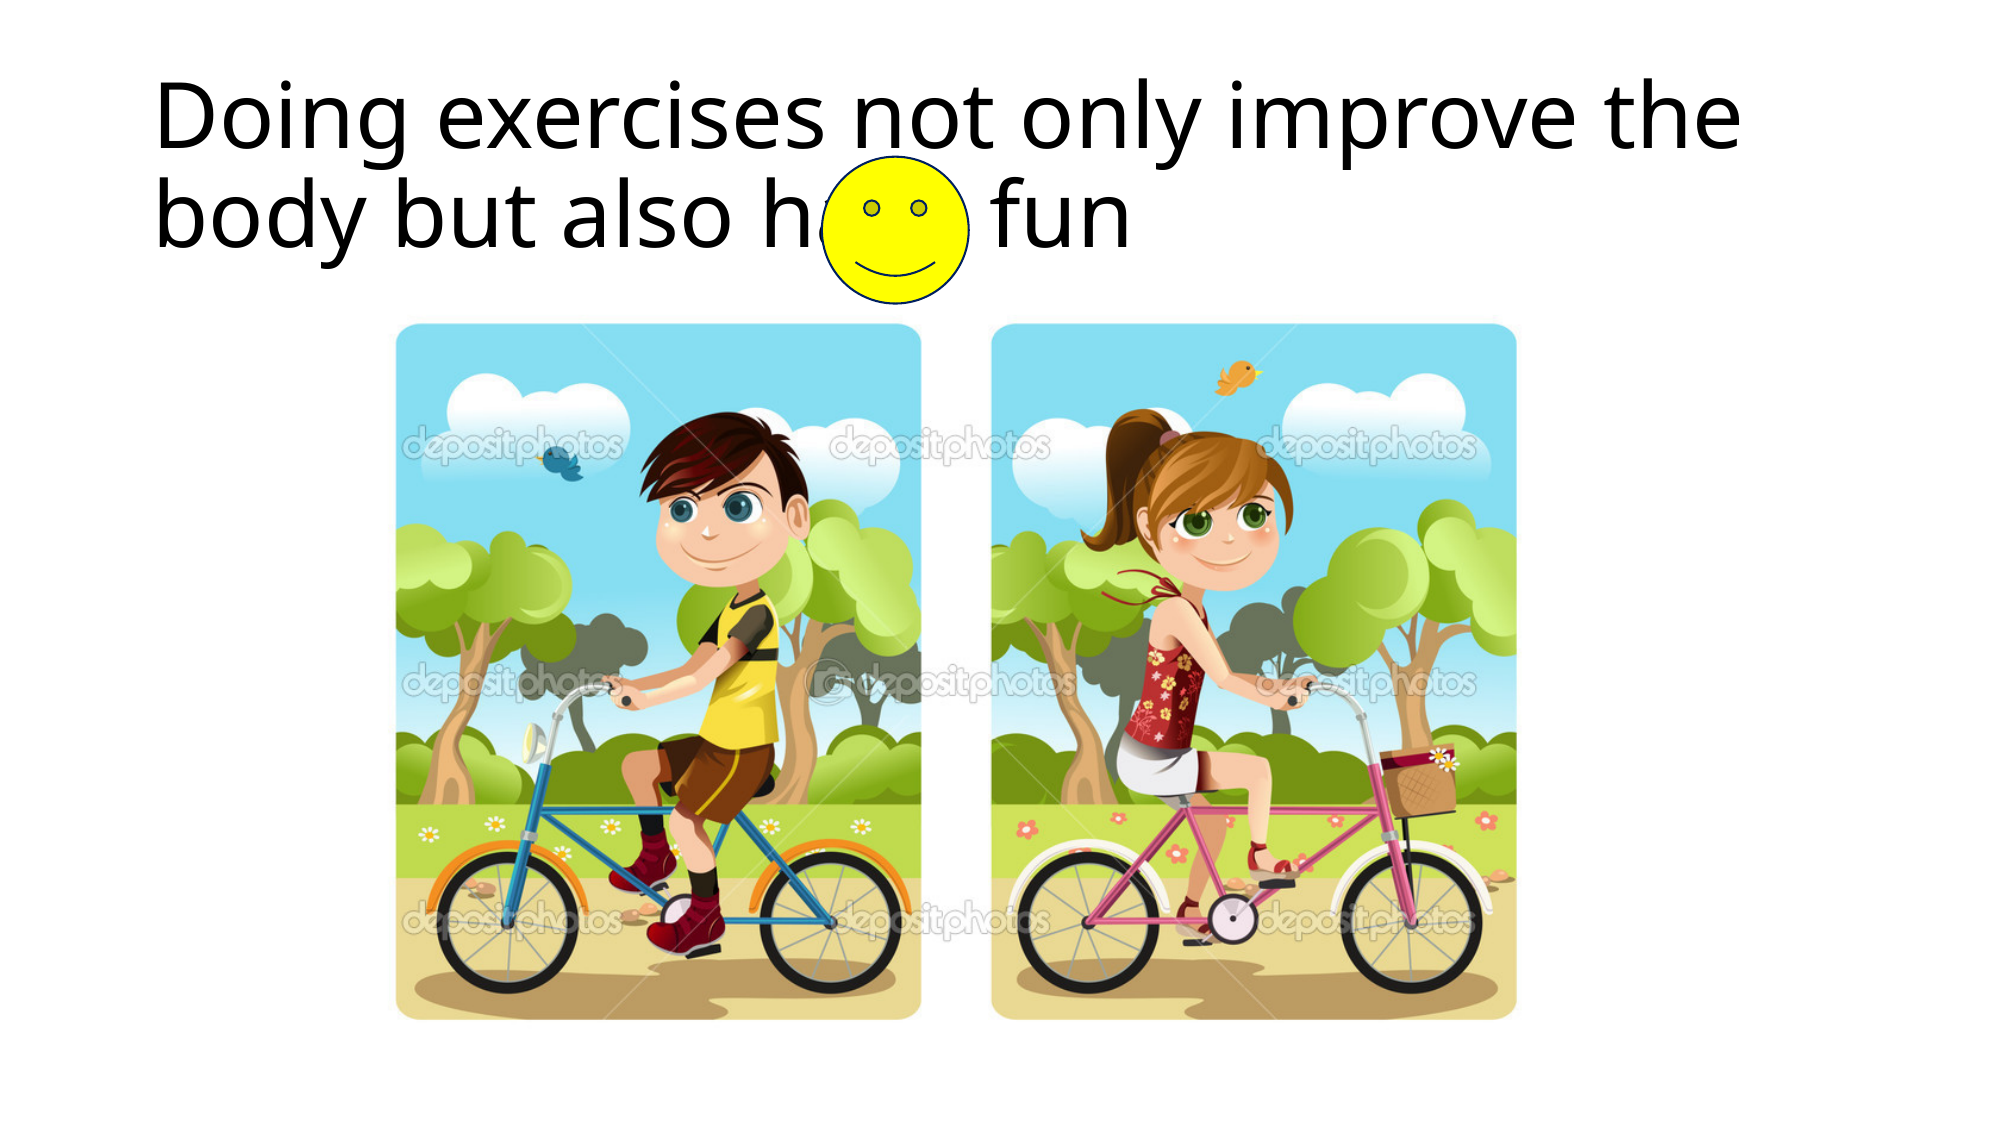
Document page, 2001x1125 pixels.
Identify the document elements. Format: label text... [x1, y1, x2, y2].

text_box [820, 155, 970, 277]
title Doing exercises not only improve the body but also have fun [137, 59, 1863, 278]
picture [331, 277, 1549, 1089]
